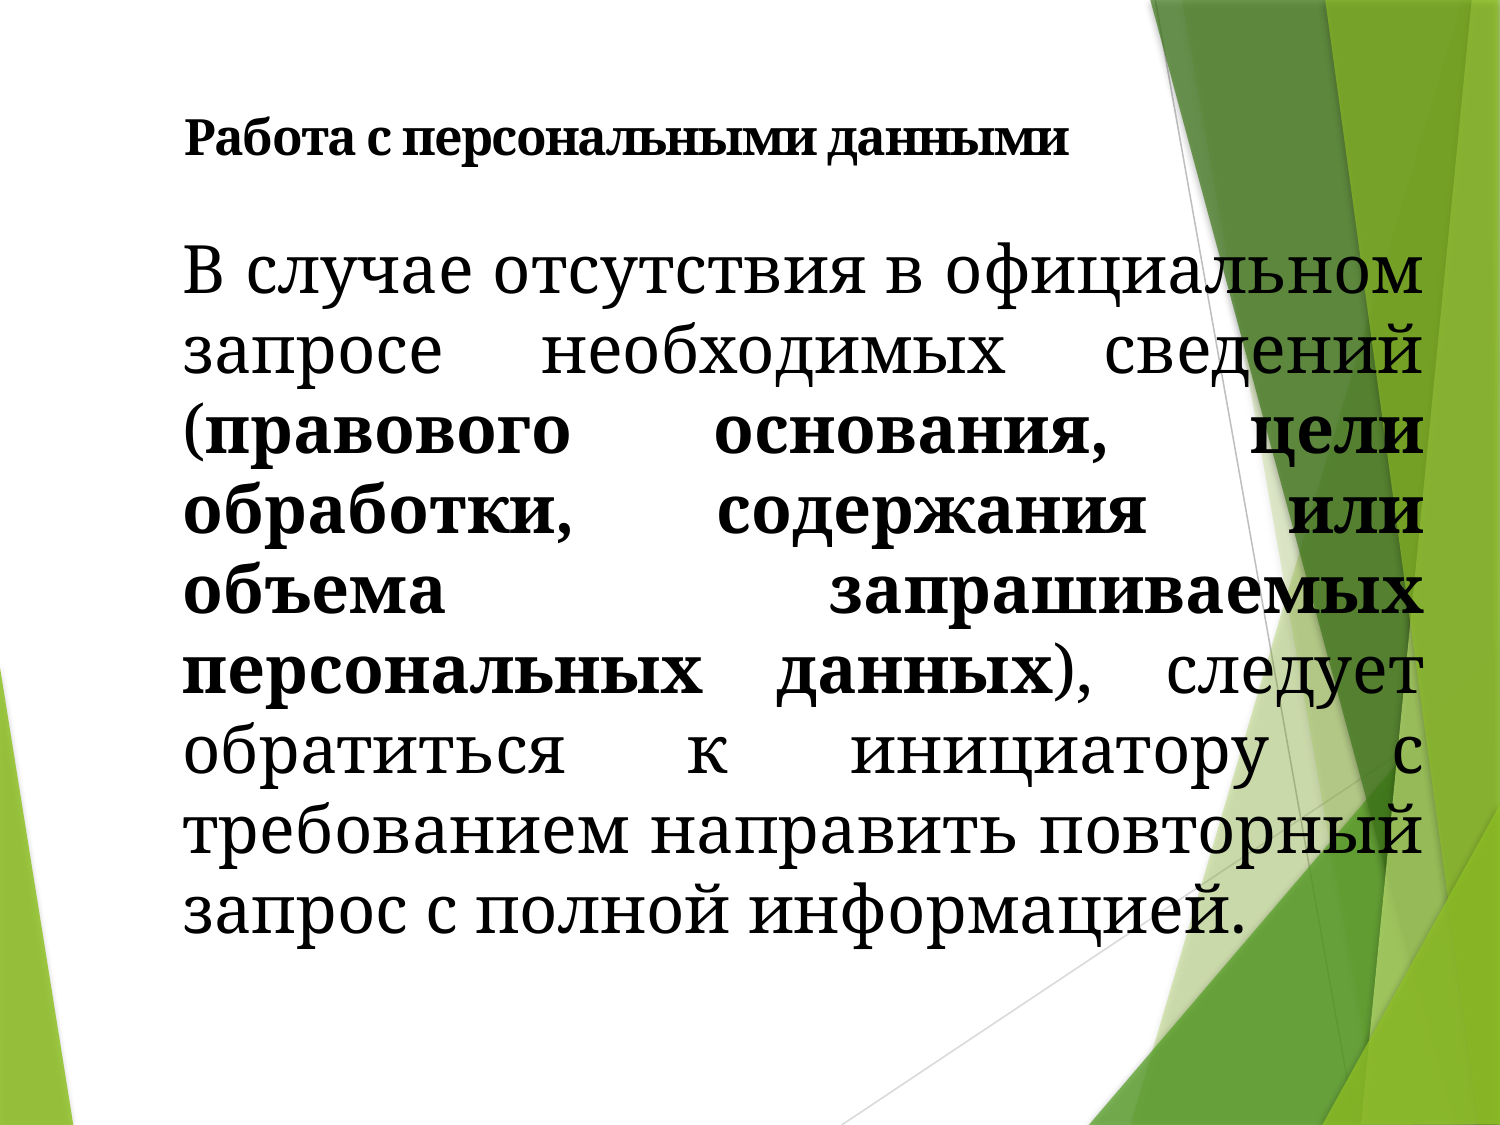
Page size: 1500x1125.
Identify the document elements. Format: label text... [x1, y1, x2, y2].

text_box Работа с персональными данными В случае отсутствия в официальном запросе необходимых сведений (правового основания, цели обработки, содержания или объема запрашиваемых персональных данных), следует обратиться к инициатору с требованием направить повторный запрос с полной информацией. [182, 103, 1425, 304]
text_box [182, 304, 1447, 367]
text_box Работа с персональными данными В случае отсутствия в официальном запросе необходимых сведений (правового основания, цели обработки, содержания или объема запрашиваемых персональных данных), следует обратиться к инициатору с требованием направить повторный запрос с полной информацией. [182, 367, 1425, 947]
